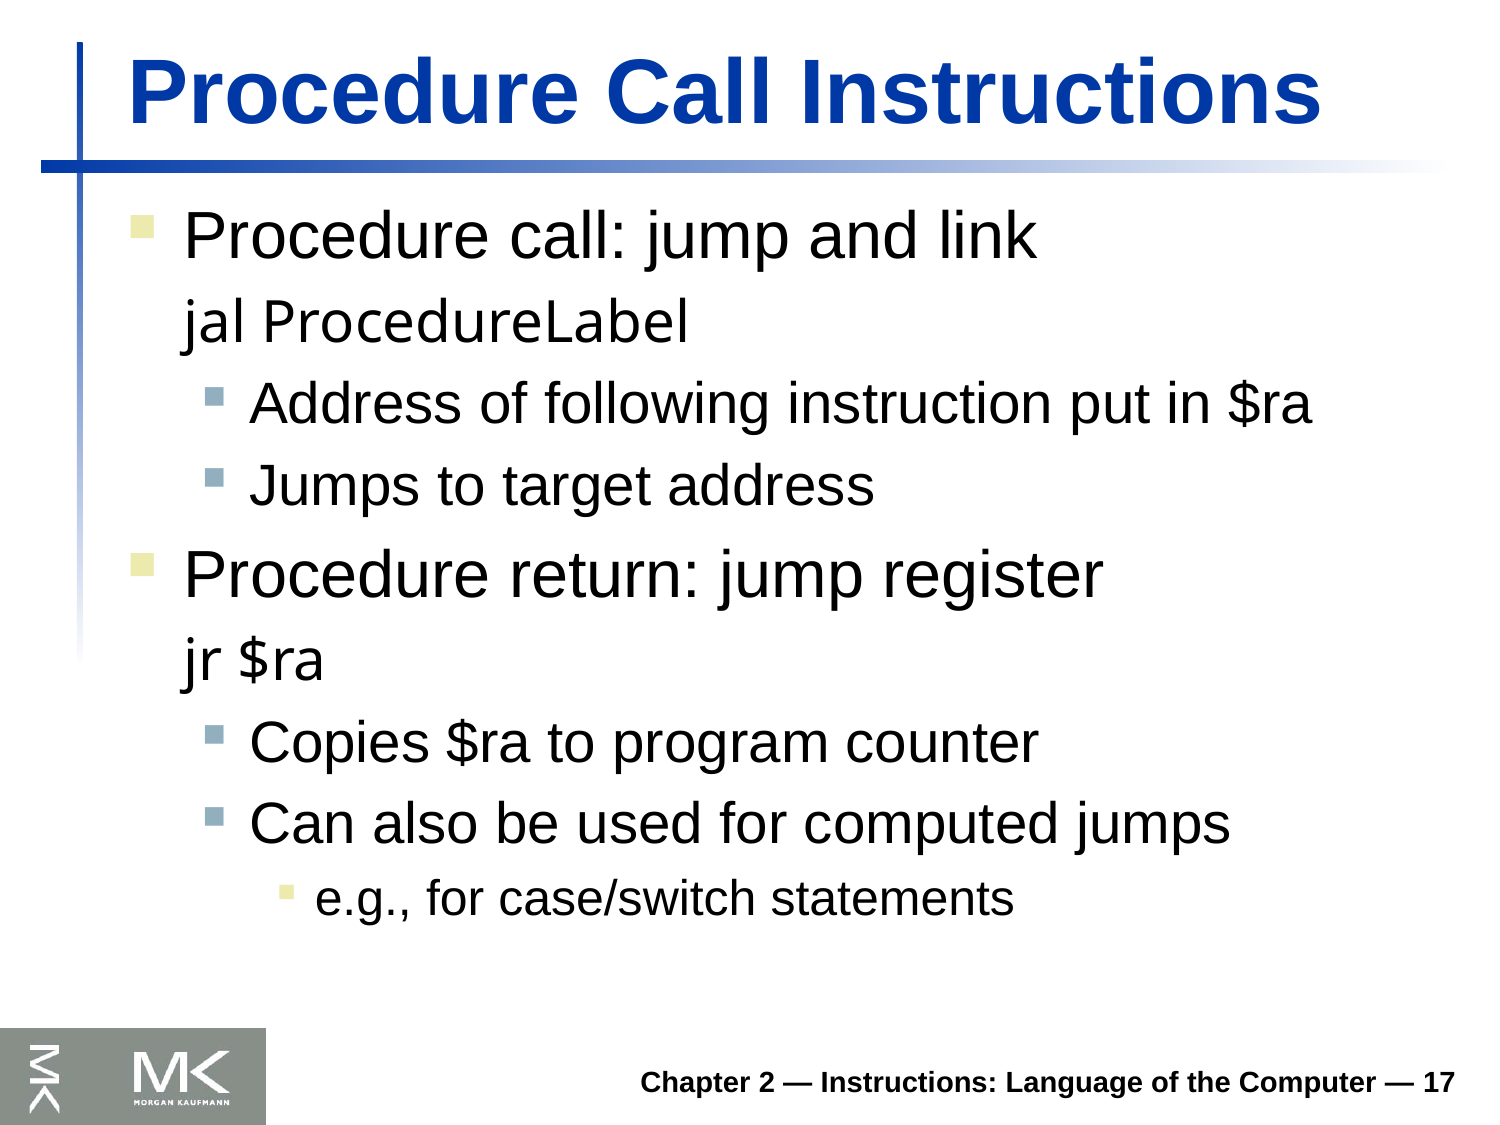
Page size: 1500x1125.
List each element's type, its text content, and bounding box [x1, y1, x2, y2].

footer Chapter 2 — Instructions: Language of the Computer — 17 [277, 1046, 1471, 1106]
picture [0, 1028, 266, 1125]
title Procedure Call Instructions [112, 23, 1468, 149]
list Procedure call: jump and link jal ProcedureLabel Address of following instruction put in $ra Jumps to target address Procedure return: jump register jr $ra Copies $ra to program counter Can also be used for computed jumps e.g., for case/switch statements [112, 184, 1469, 1024]
